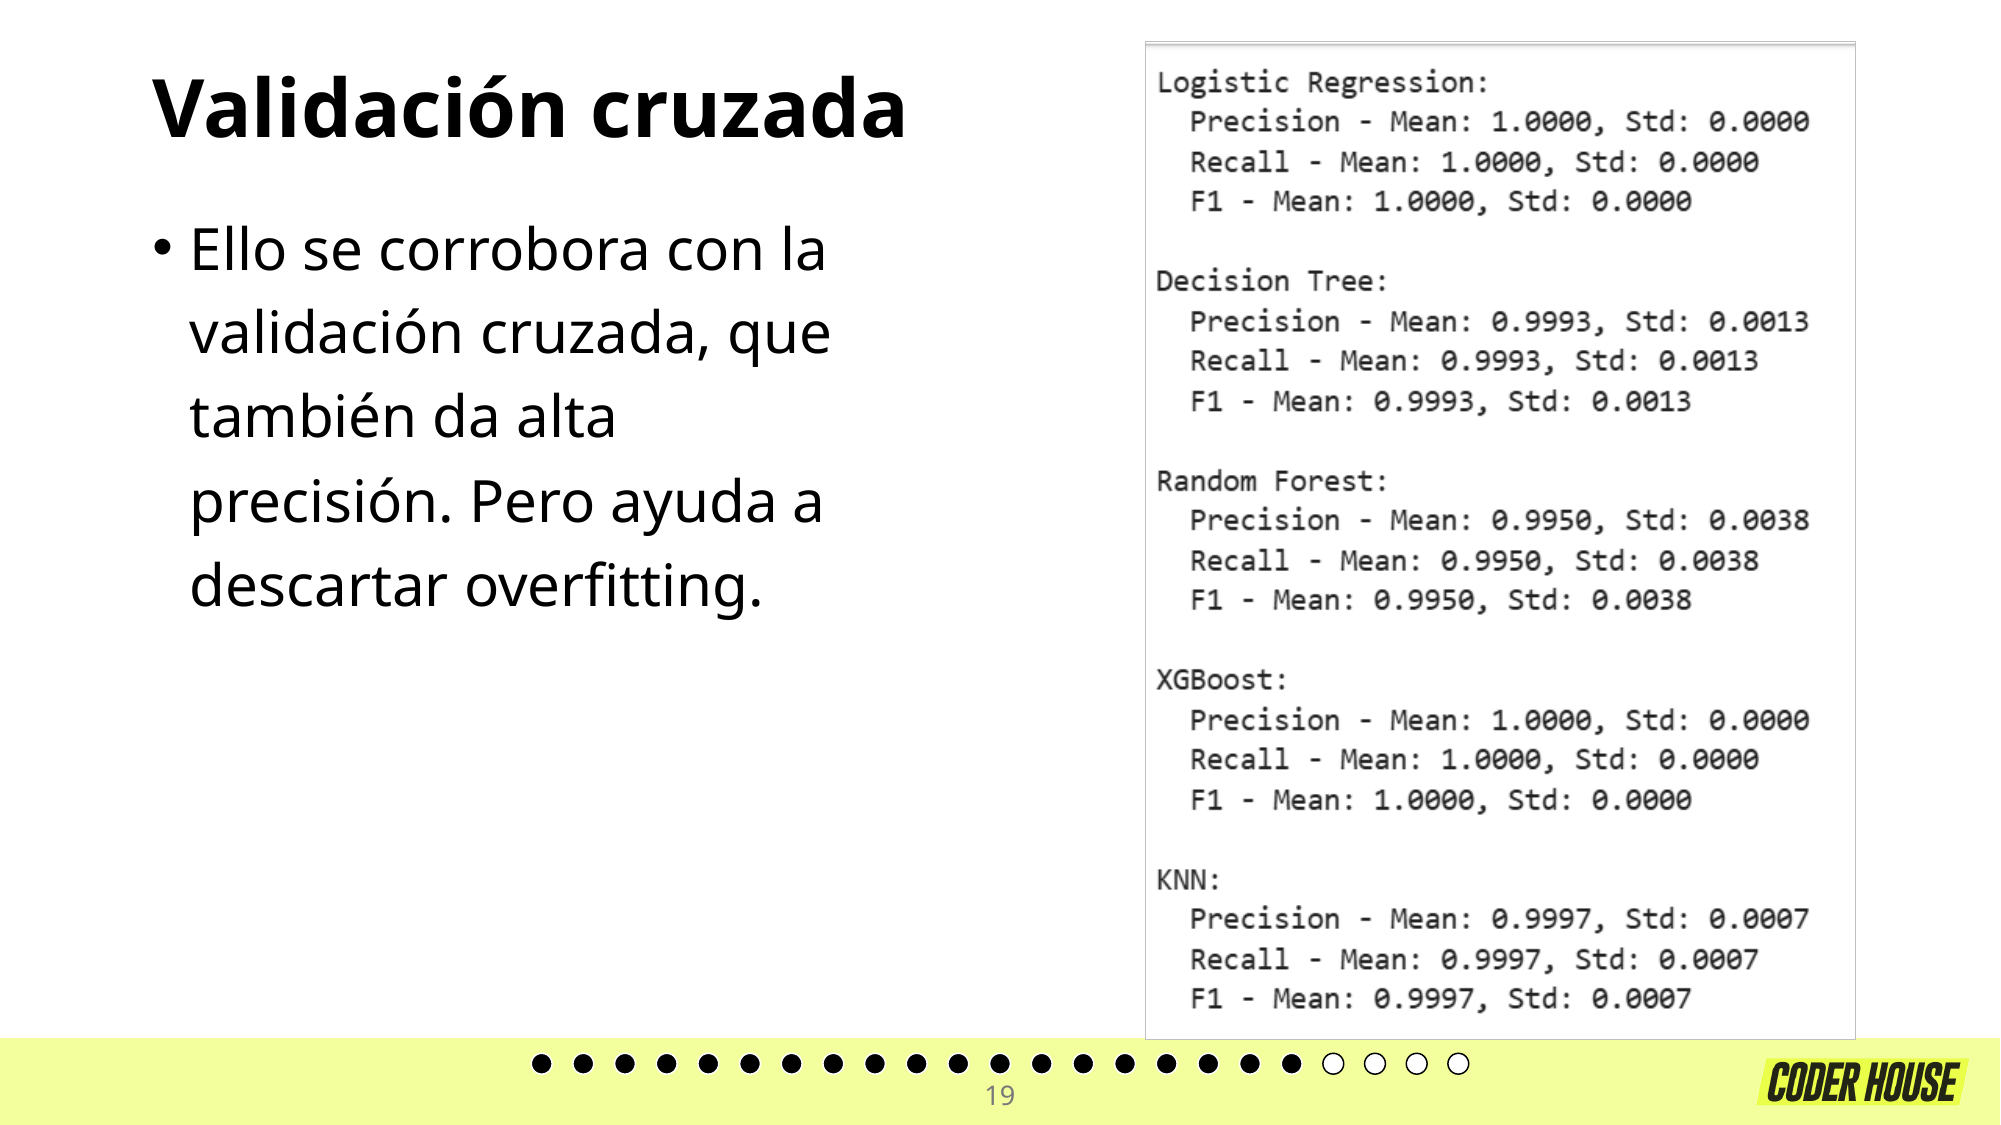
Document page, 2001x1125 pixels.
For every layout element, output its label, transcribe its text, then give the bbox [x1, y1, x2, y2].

text_box [1071, 1051, 1096, 1076]
text_box [613, 1051, 638, 1076]
text_box [529, 1051, 554, 1076]
text_box [1237, 1051, 1262, 1076]
text_box [779, 1051, 804, 1076]
slide_number 19 [774, 1066, 1225, 1125]
text_box [1196, 1051, 1221, 1076]
text_box [1113, 1051, 1138, 1076]
text_box [654, 1051, 679, 1076]
text_box [1029, 1051, 1054, 1076]
text_box [988, 1051, 1013, 1076]
title Validación cruzada [1857, 59, 1863, 162]
text_box [946, 1051, 971, 1076]
text_box [696, 1051, 721, 1076]
text_box [904, 1051, 929, 1076]
text_box [1321, 1051, 1346, 1076]
text_box [1363, 1051, 1388, 1076]
text_box [571, 1051, 596, 1076]
list Ello se corrobora con la validación cruzada, que también da alta precisión. Pero ayuda a descartar overfitting. [137, 190, 855, 1014]
text_box [821, 1051, 846, 1076]
title Validación cruzada [137, 59, 1144, 162]
picture [1144, 40, 1857, 1041]
text_box [1404, 1051, 1429, 1076]
text_box [1154, 1051, 1179, 1076]
text_box [738, 1051, 763, 1076]
text_box [862, 1051, 887, 1076]
text_box [1279, 1051, 1304, 1076]
text_box [1446, 1051, 1471, 1076]
